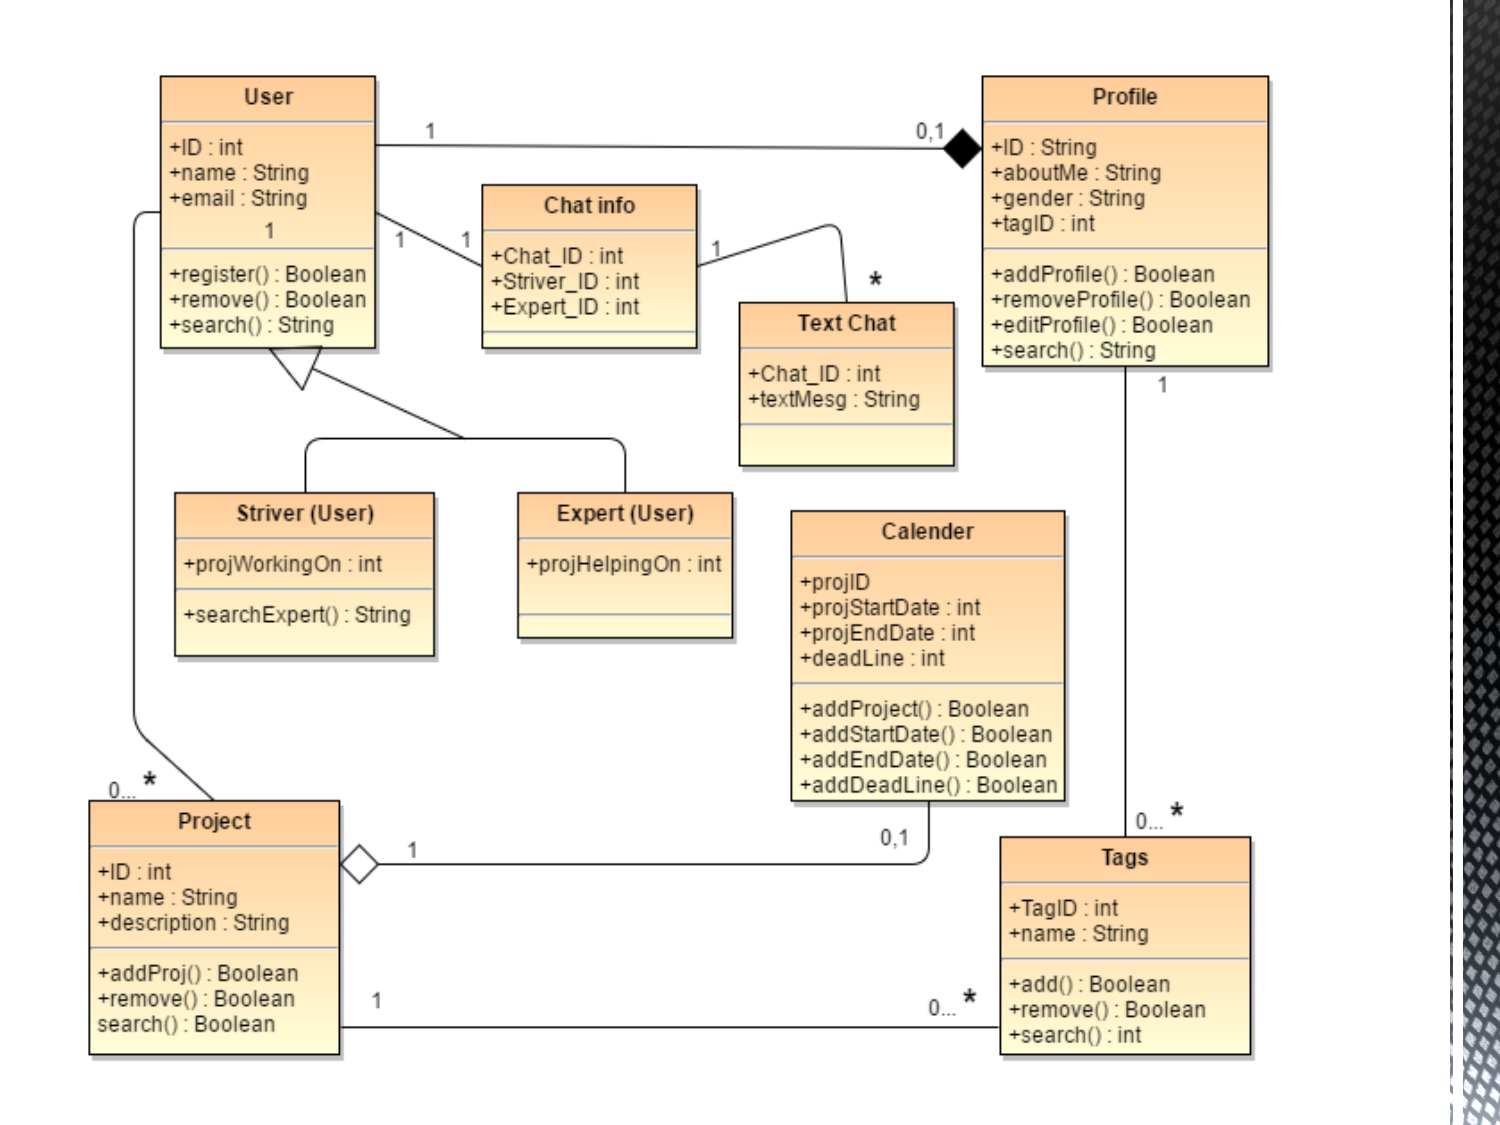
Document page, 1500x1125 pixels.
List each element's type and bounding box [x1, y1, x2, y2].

picture [1447, 0, 1500, 1125]
list [87, 74, 1276, 1063]
